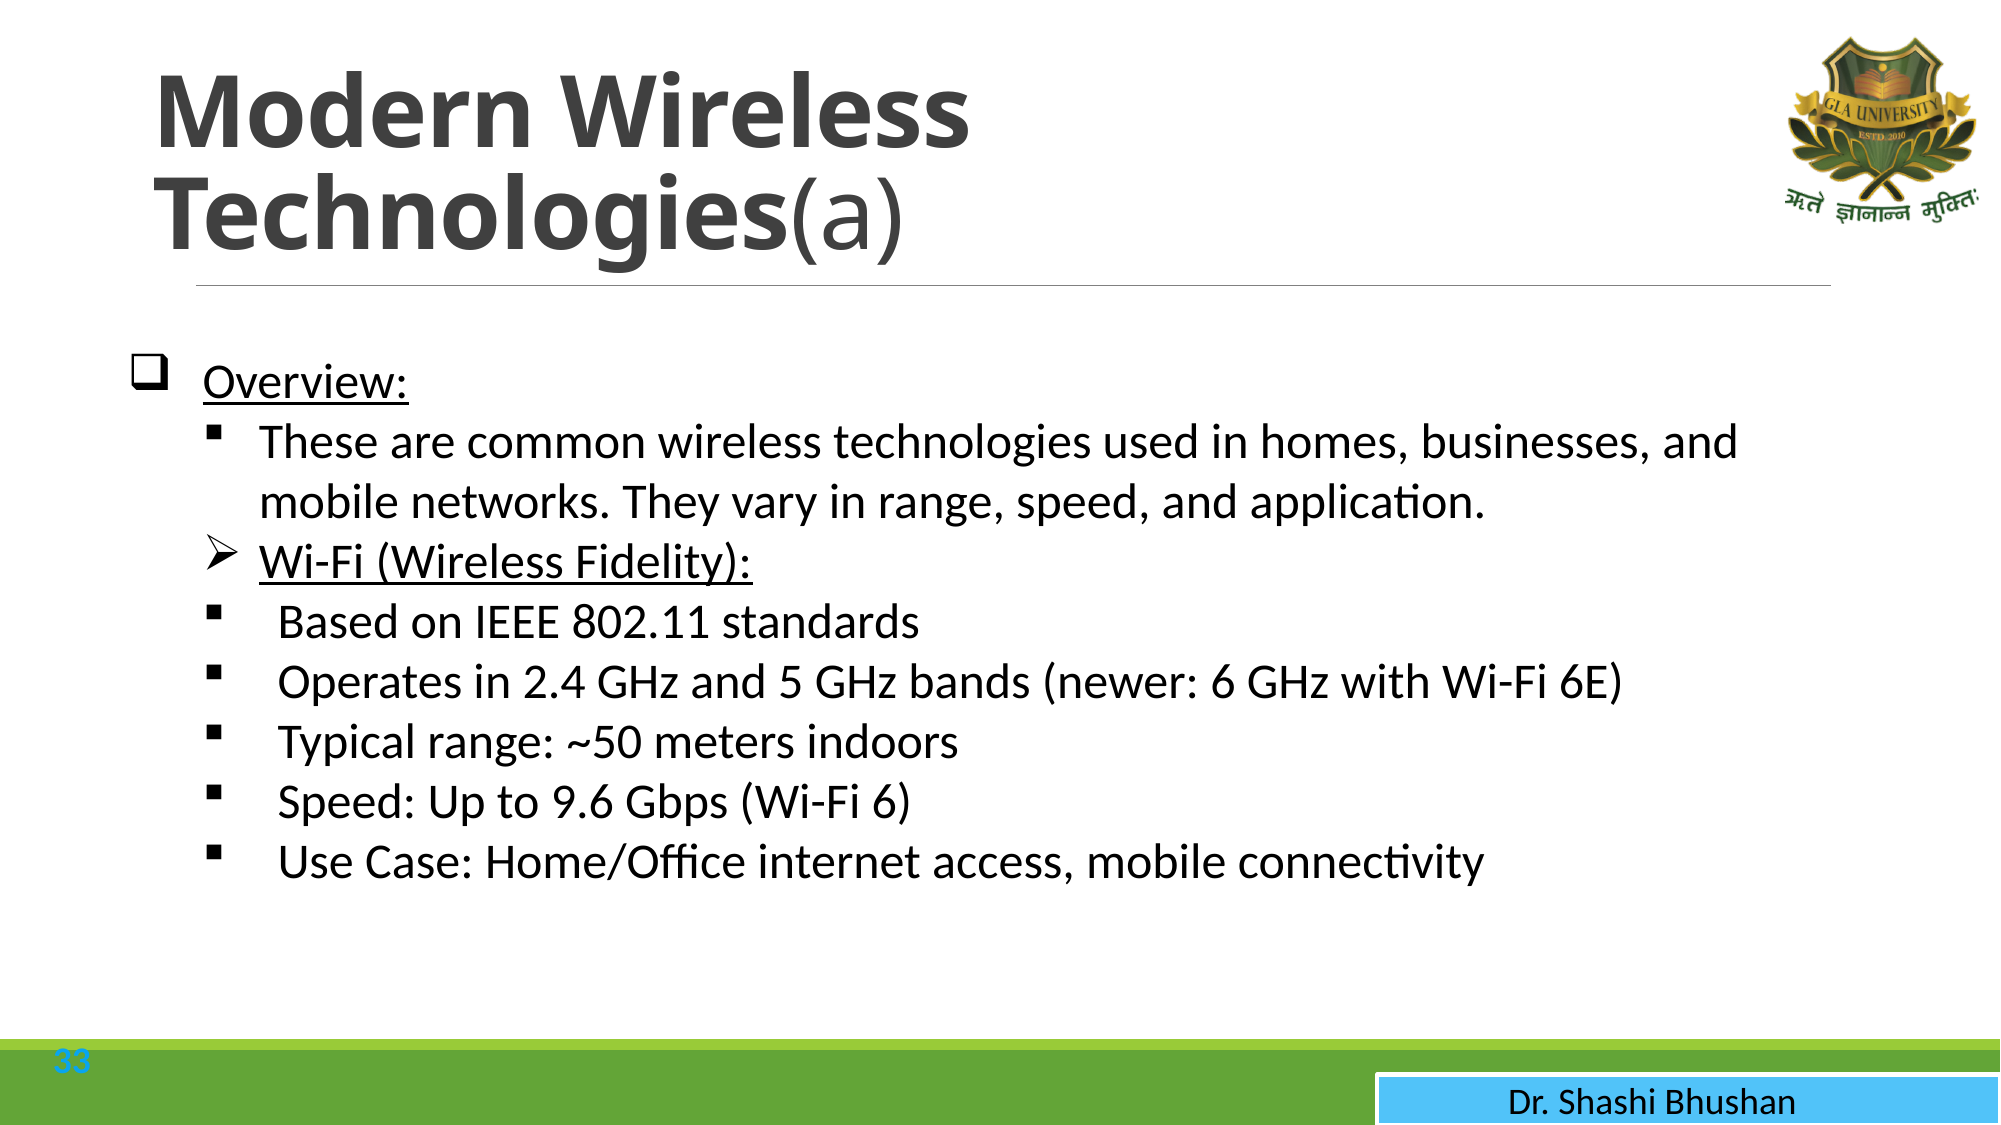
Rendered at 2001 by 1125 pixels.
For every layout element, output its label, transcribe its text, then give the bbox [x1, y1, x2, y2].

text_box 33 [30, 1019, 113, 1097]
text_box [1929, 1072, 2000, 1125]
title Modern Wireless Technologies(a) [137, 59, 1754, 278]
text_box Overview: These are common wireless technologies used in homes, businesses, and mobile networks. They vary in range, speed, and application. Wi-Fi (Wireless Fidelity): Based on IEEE 802.11 standards Operates in 2.4 GHz and 5 GHz bands (newer: 6 GHz with Wi-Fi 6E) Typical range: ~50 meters indoors Speed: Up to 9.6 Gbps (Wi-Fi 6) Use Case: Home/Office internet access, mobile connectivity [112, 340, 1863, 896]
text_box Dr. Shashi Bhushan [1377, 1069, 1929, 1125]
picture [1784, 35, 1979, 224]
